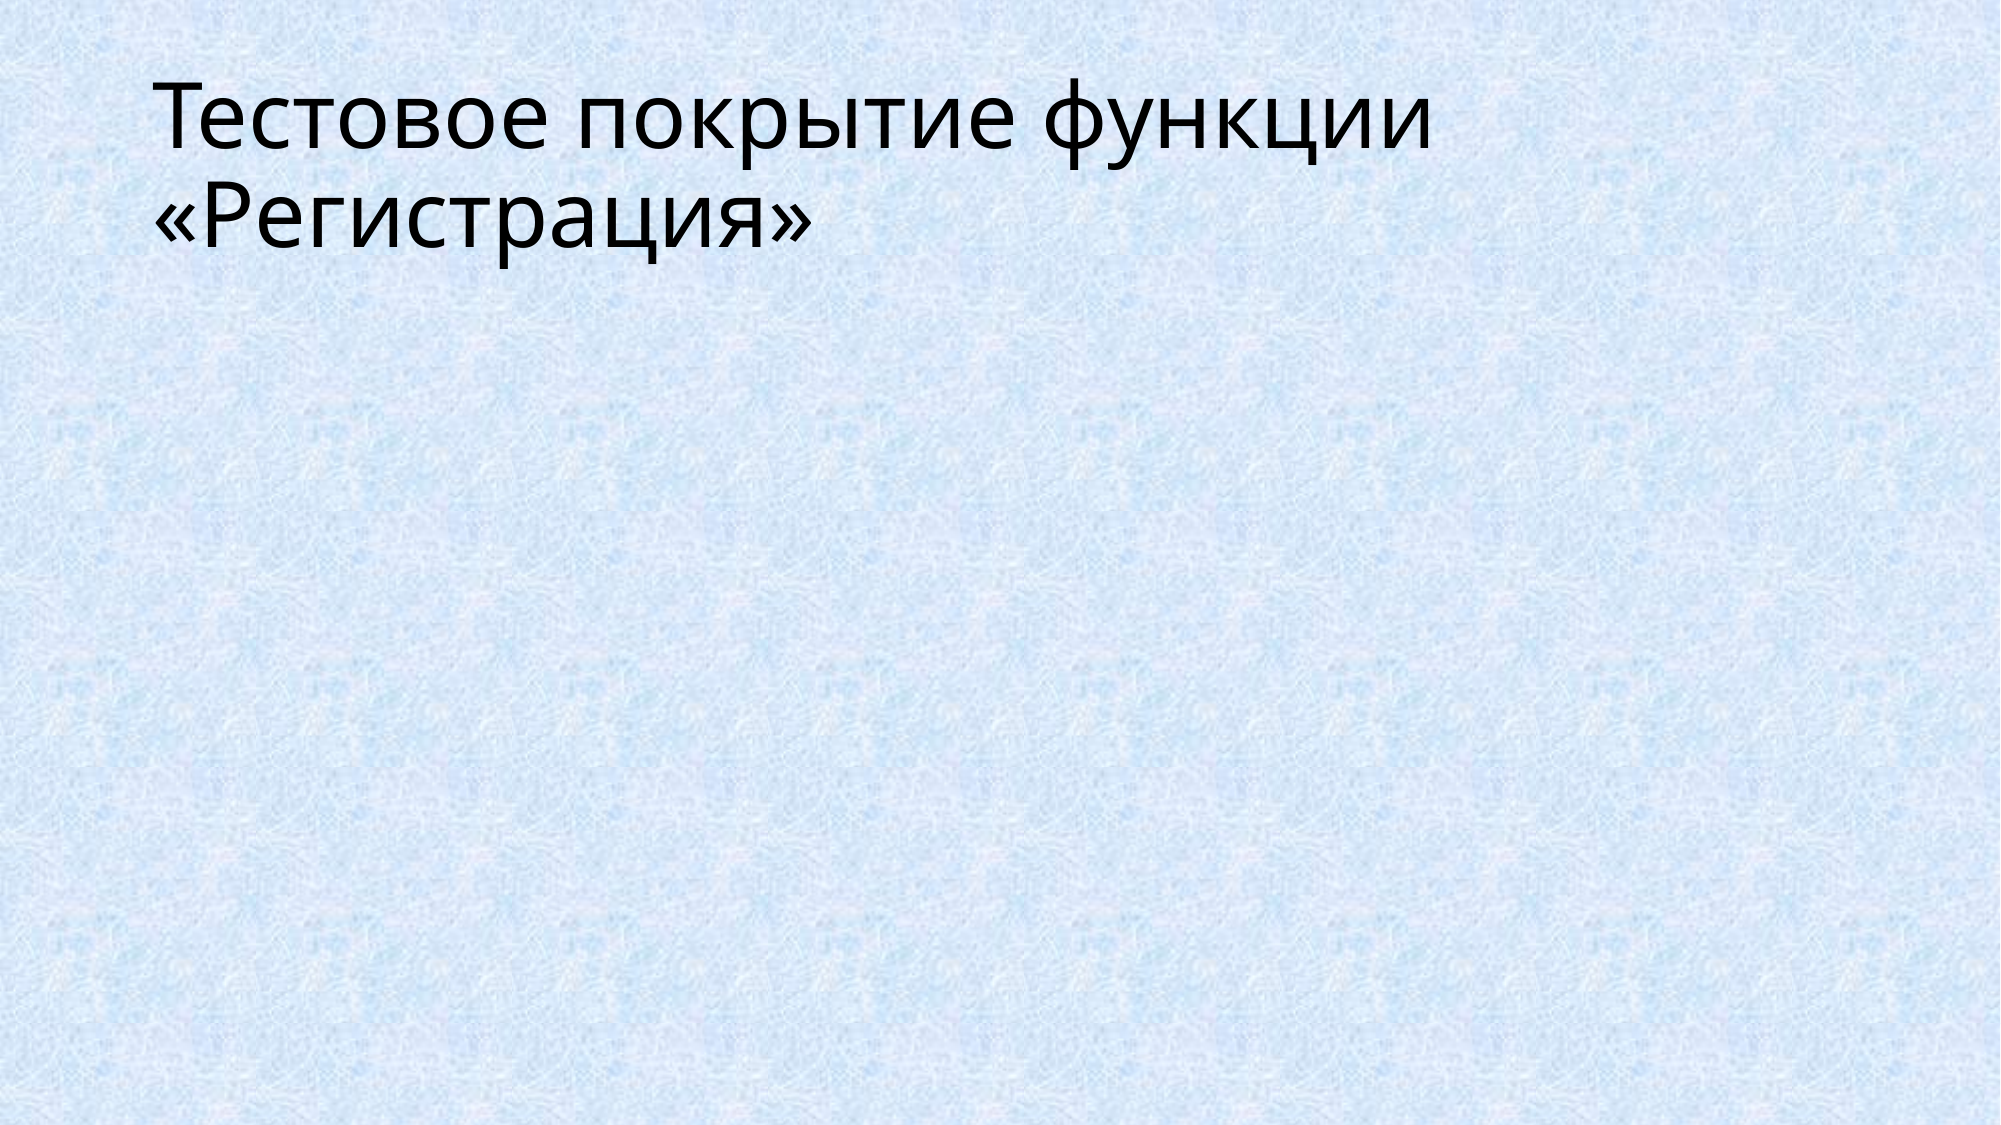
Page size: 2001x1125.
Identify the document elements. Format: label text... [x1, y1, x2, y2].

picture [0, 0, 2001, 1125]
title Тестовое покрытие функции «Регистрация» [137, 59, 1863, 278]
